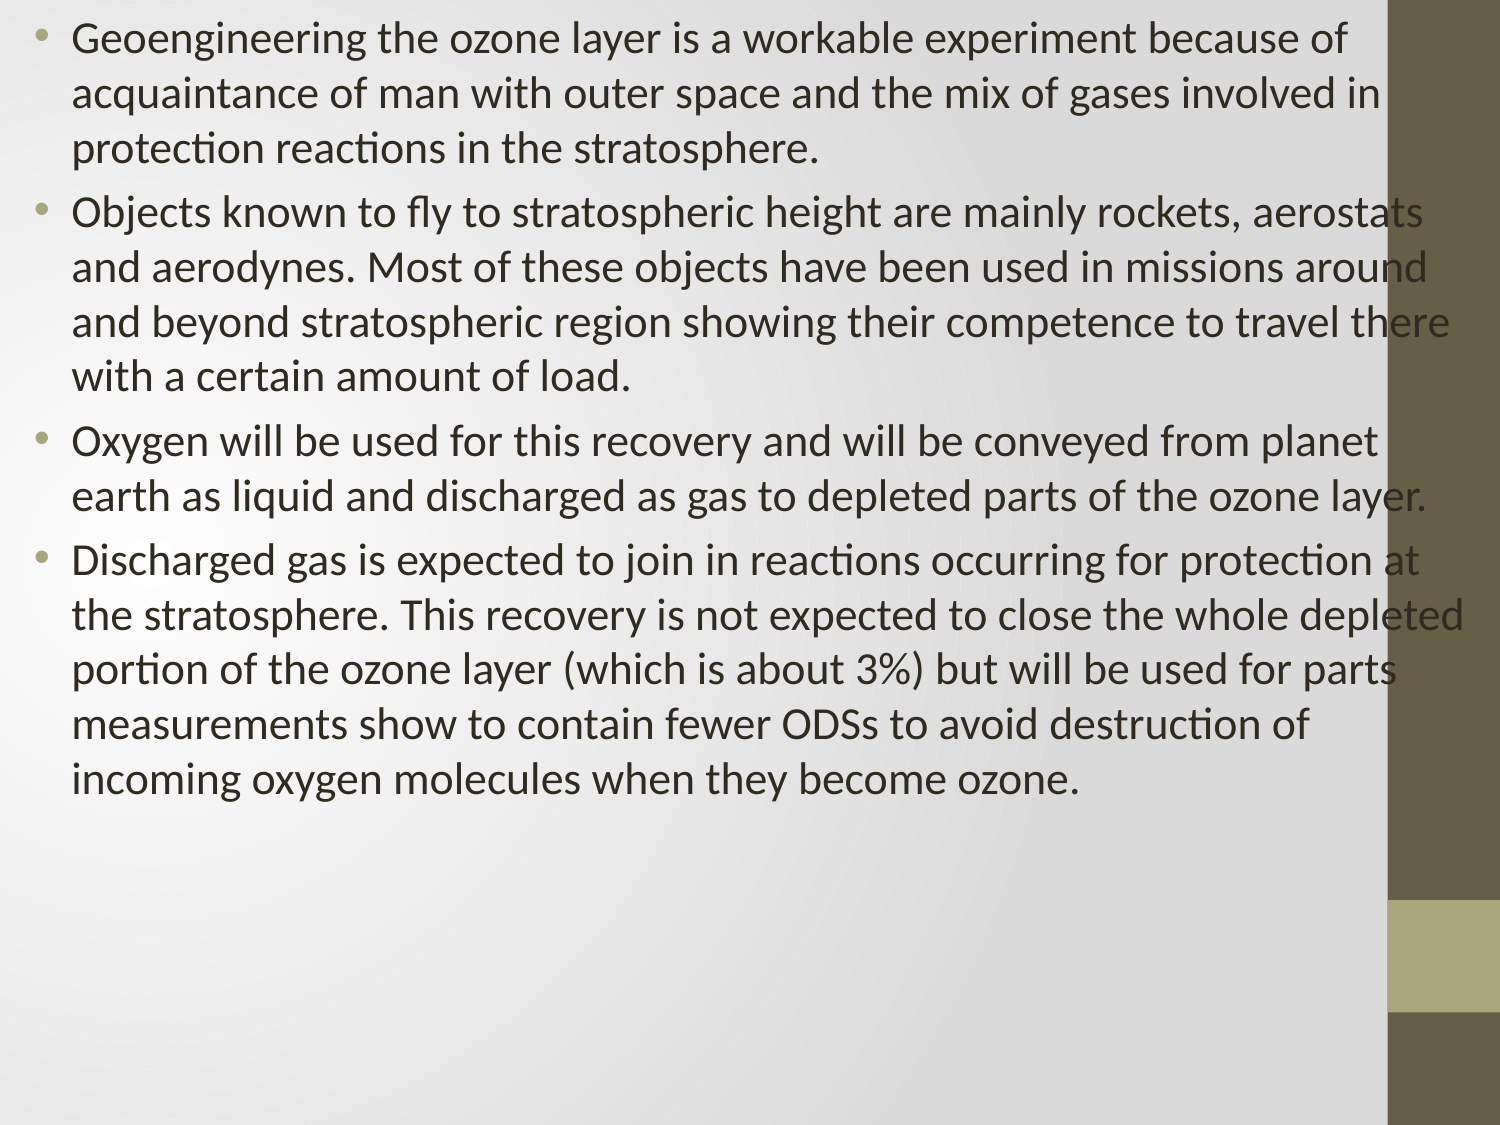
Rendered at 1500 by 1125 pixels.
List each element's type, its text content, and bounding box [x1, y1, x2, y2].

list Geoengineering the ozone layer is a workable experiment because of acquaintance of man with outer space and the mix of gases involved in protection reactions in the stratosphere. Objects known to fly to stratospheric height are mainly rockets, aerostats and aerodynes. Most of these objects have been used in missions around and beyond stratospheric region showing their competence to travel there with a certain amount of load. Oxygen will be used for this recovery and will be conveyed from planet earth as liquid and discharged as gas to depleted parts of the ozone layer. Discharged gas is expected to join in reactions occurring for protection at the stratosphere. This recovery is not expected to close the whole depleted portion of the ozone layer (which is about 3%) but will be used for parts measurements show to contain fewer ODSs to avoid destruction of incoming oxygen molecules when they become ozone. [0, 0, 1500, 1125]
